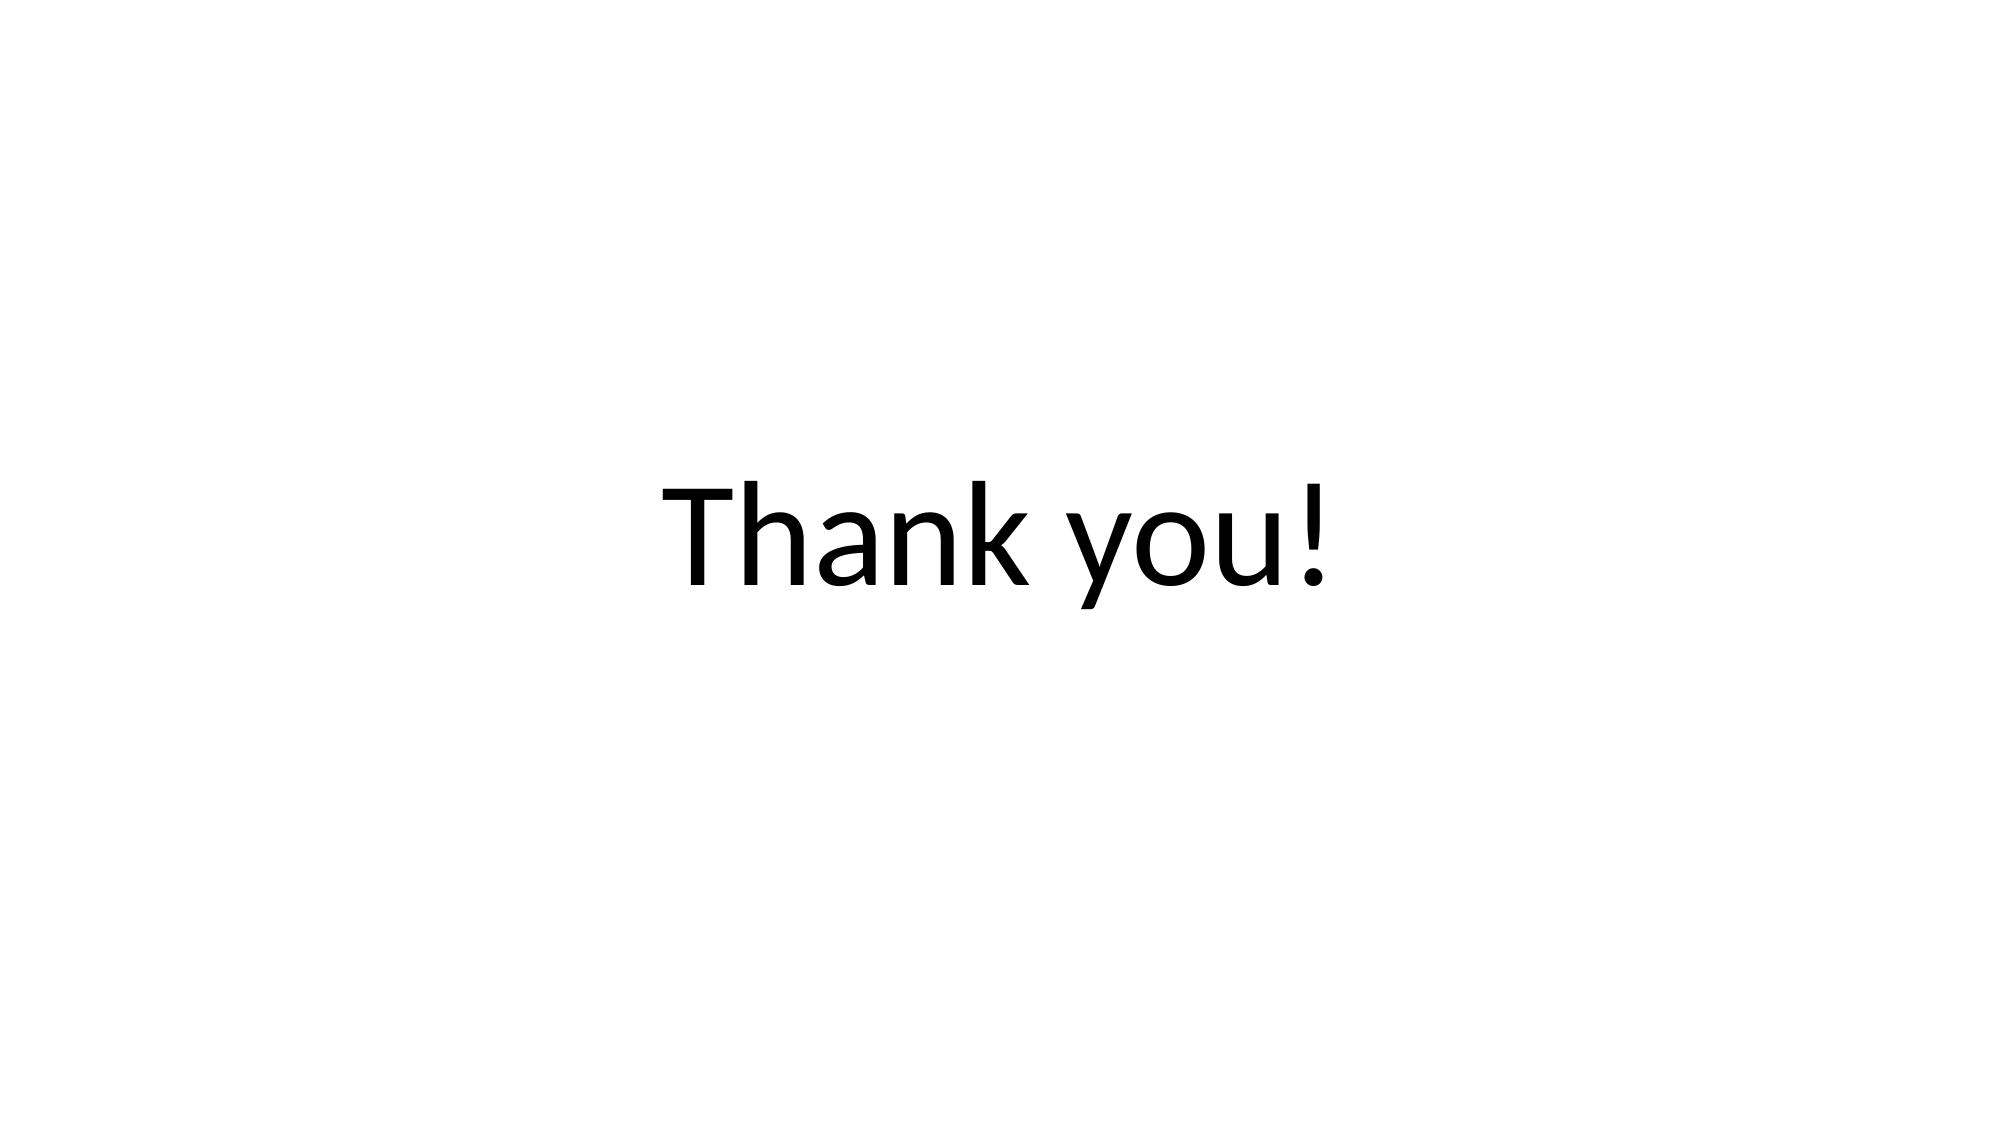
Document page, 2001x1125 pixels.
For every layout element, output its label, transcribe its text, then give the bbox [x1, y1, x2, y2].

list Thank you! [137, 59, 1863, 1014]
